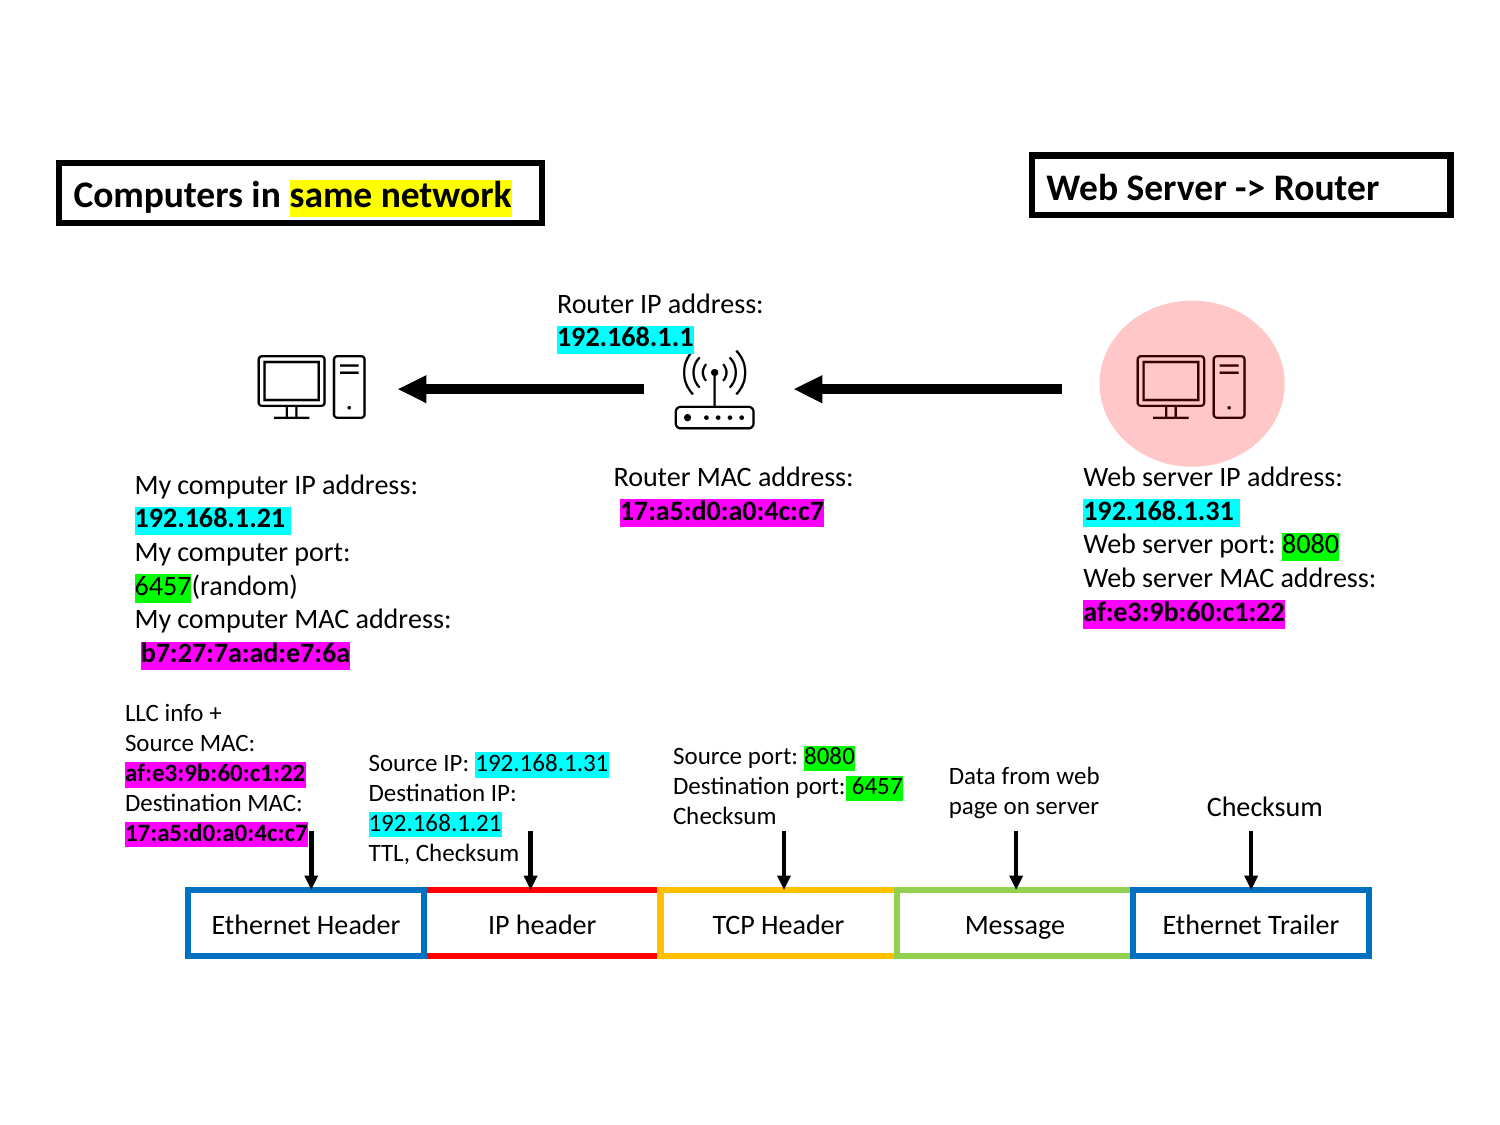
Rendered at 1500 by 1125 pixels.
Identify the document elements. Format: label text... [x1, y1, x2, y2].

text_box [1098, 299, 1286, 468]
picture [255, 331, 368, 445]
text_box IP header [425, 889, 659, 957]
text_box My computer IP address: 192.168.1.21 My computer port: 6457(random) My computer MAC address: b7:27:7a:ad:e7:6a [119, 458, 534, 676]
text_box Web server IP address: 192.168.1.31 Web server port: 8080 Web server MAC address: af:e3:9b:60:c1:22 [1068, 451, 1414, 635]
text_box LLC info + Source MAC: af:e3:9b:60:c1:22 Destination MAC: 17:a5:d0:a0:4c:c7 [110, 688, 411, 854]
text_box Computers in same network [58, 162, 543, 224]
text_box Message [896, 889, 1132, 957]
picture [658, 332, 771, 446]
text_box Web Server -> Router [1031, 154, 1452, 216]
text_box Source IP: 192.168.1.31 Destination IP: 192.168.1.21 TTL, Checksum [353, 738, 666, 874]
text_box TCP Header [659, 889, 896, 957]
text_box Data from web page on server [959, 751, 1145, 827]
text_box Ethernet Trailer [1132, 889, 1370, 957]
text_box Ethernet Header [187, 889, 425, 957]
text_box Router MAC address: 17:a5:d0:a0:4c:c7 [598, 450, 944, 534]
text_box Checksum [1192, 781, 1403, 830]
text_box Source port: 8080 Destination port: 6457 Checksum [658, 732, 959, 837]
picture [1134, 331, 1248, 445]
text_box Router IP address: 192.168.1.1 [542, 277, 888, 360]
